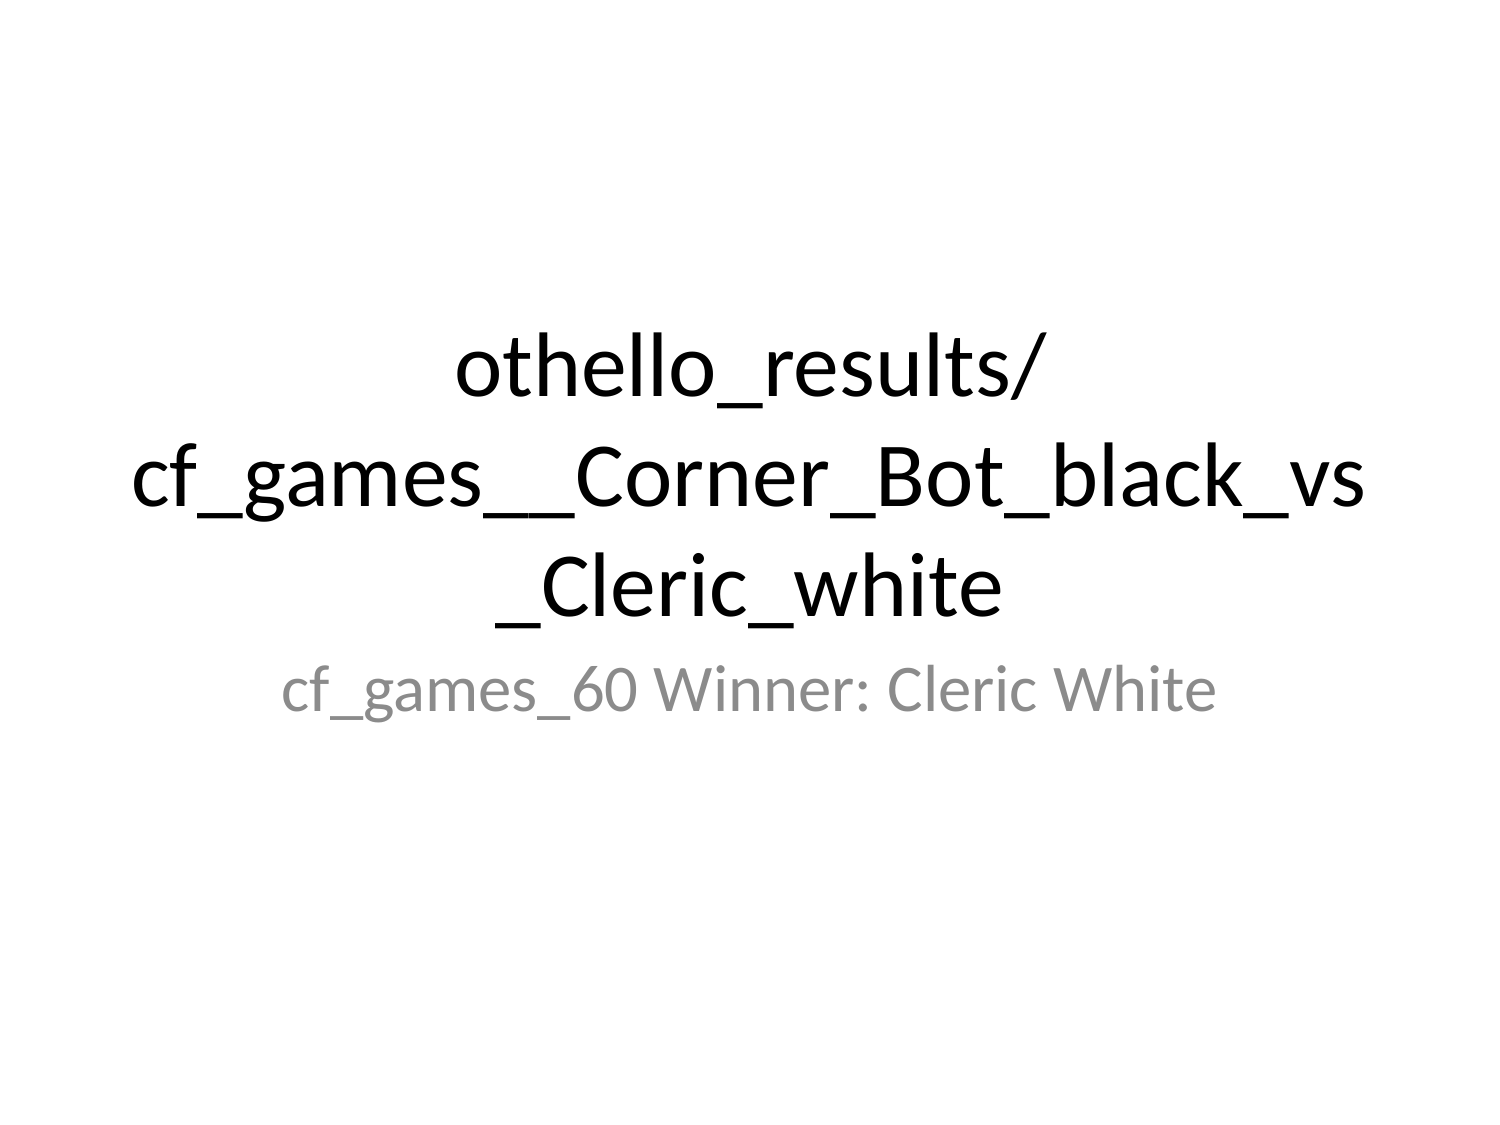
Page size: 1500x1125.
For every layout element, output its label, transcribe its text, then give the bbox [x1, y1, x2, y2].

title othello_results/cf_games__Corner_Bot_black_vs_Cleric_white [112, 349, 1388, 591]
subtitle cf_games_60 Winner: Cleric White [225, 637, 1275, 925]
